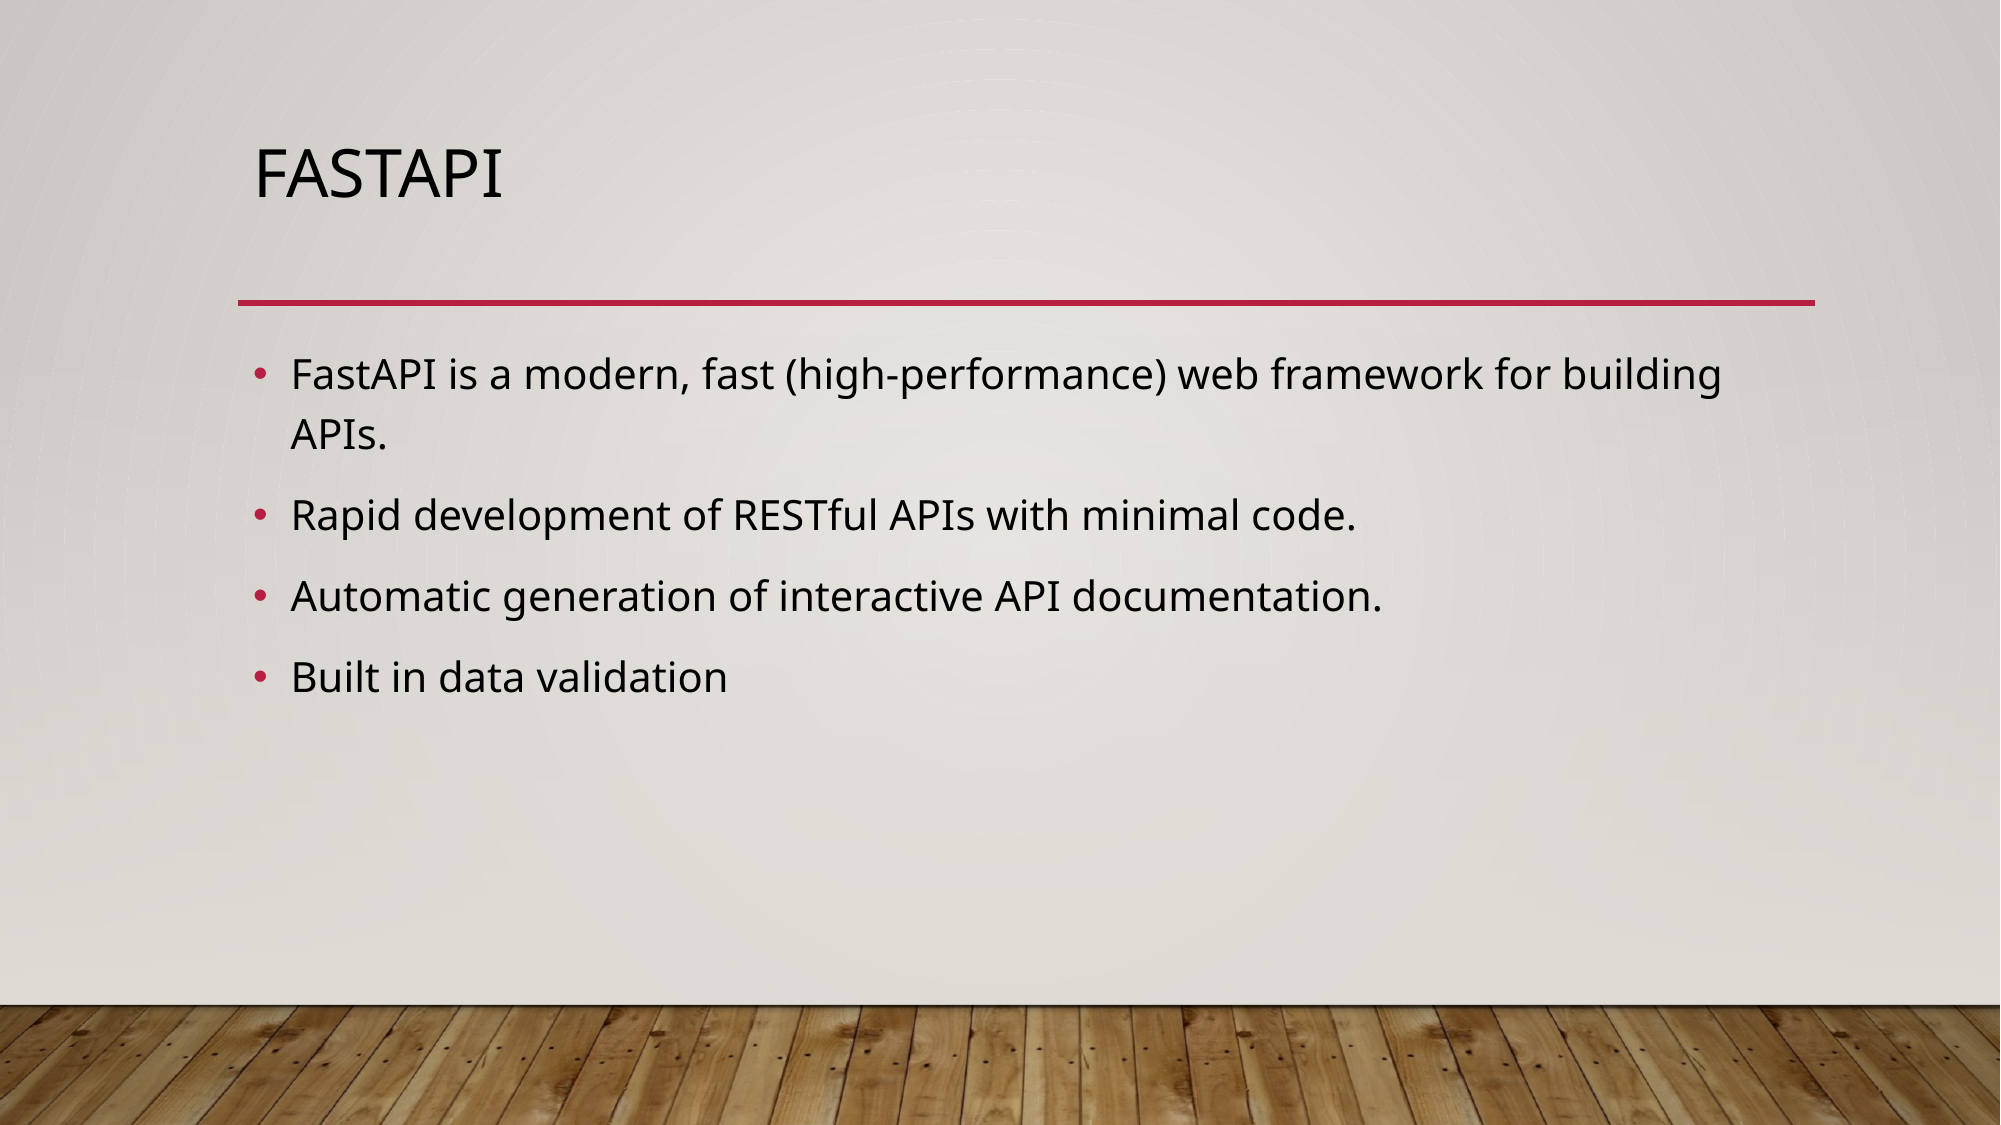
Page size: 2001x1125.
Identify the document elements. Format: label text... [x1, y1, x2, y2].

title FastAPI [238, 131, 1814, 305]
list FastAPI is a modern, fast (high-performance) web framework for building APIs. Rapid development of RESTful APIs with minimal code. Automatic generation of interactive API documentation. Built in data validation [238, 330, 1814, 897]
picture [0, 1005, 2000, 1125]
